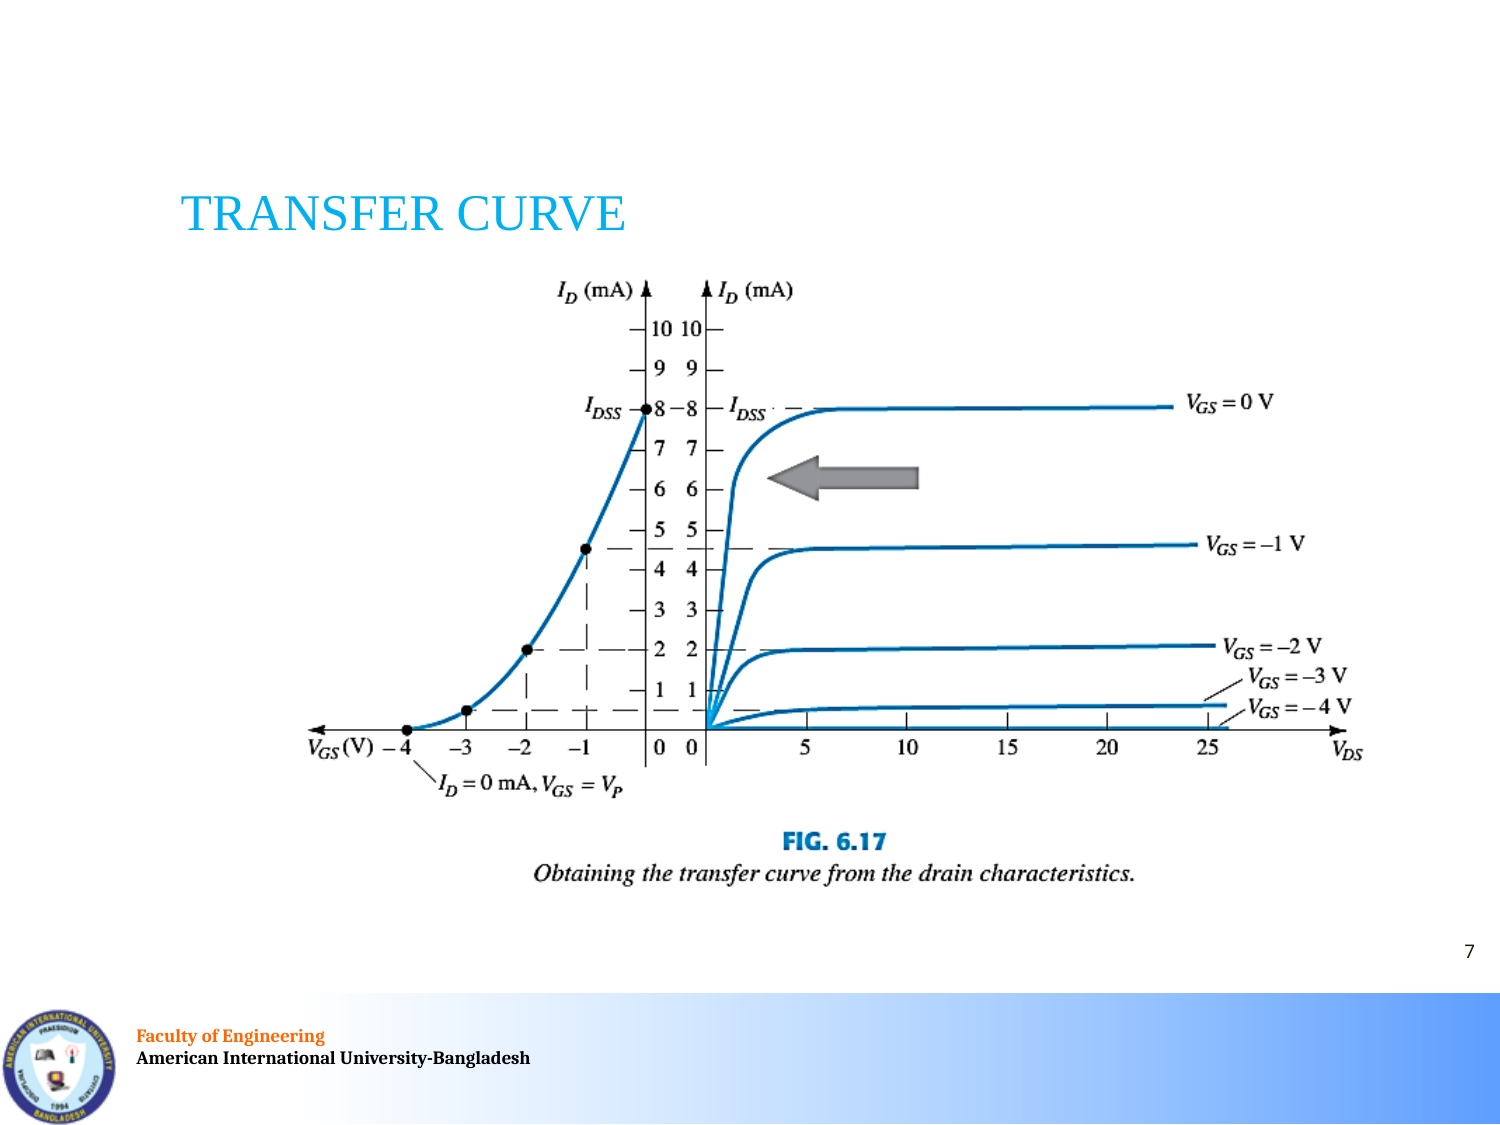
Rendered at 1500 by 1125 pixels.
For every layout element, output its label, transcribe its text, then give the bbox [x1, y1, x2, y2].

picture [278, 259, 1369, 899]
title TRANSFER CURVE [165, 159, 1385, 260]
picture [0, 1007, 119, 1125]
slide_number 7 [1395, 929, 1491, 975]
